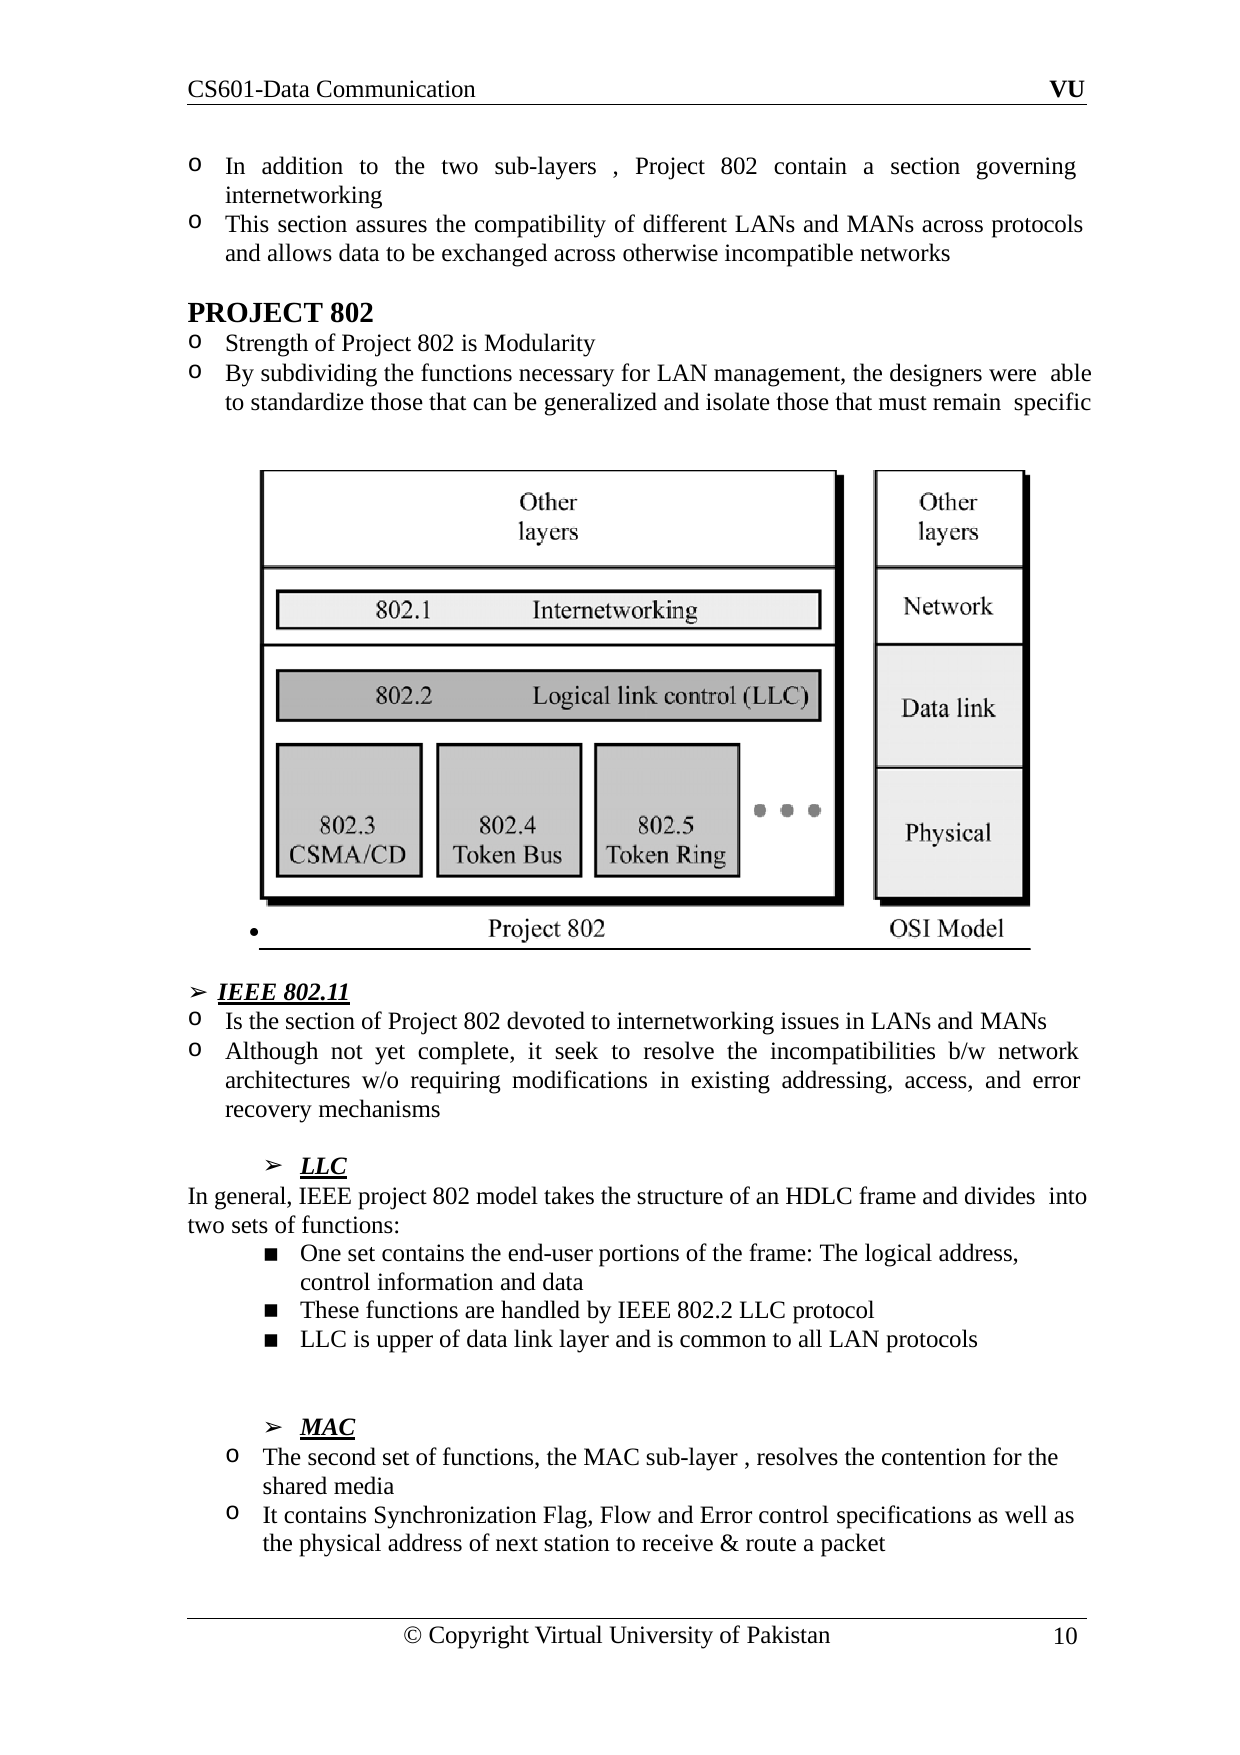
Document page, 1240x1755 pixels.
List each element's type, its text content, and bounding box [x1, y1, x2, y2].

text_box [258, 470, 1031, 950]
footer © Copyright Virtual University of Pakistan [401, 1621, 840, 1755]
slide_number 10 [1048, 1621, 1095, 1755]
text_box • ➢ IEEE 802.11 Is the section of Project 802 devoted to internetworking issues in LANs and MANs Although not yet complete, it seek to resolve the incompatibilities b/w network architectures w/o requiring modifications in existing addressing, access, and error recovery mechanisms LLC In general, IEEE project 802 model takes the structure of an HDLC frame and divides into two sets of functions: One set contains the end-user portions of the frame: The logical address, control information and data These functions are handled by IEEE 802.2 LLC protocol LLC is upper of data link layer and is common to all LAN protocols MAC The second set of functions, the MAC sub-layer , resolves the contention for the shared media It contains Synchronization Flag, Flow and Error control specifications as well as the physical address of next station to receive & route a packet [185, 910, 1093, 1557]
text_box CS601-Data Communication VU In addition to the two sub-layers , Project 802 contain a section governing internetworking This section assures the compatibility of different LANs and MANs across protocols and allows data to be exchanged across otherwise incompatible networks PROJECT 802 Strength of Project 802 is Modularity By subdividing the functions necessary for LAN management, the designers were able to standardize those that can be generalized and isolate those that must remain specific [185, 72, 1093, 416]
